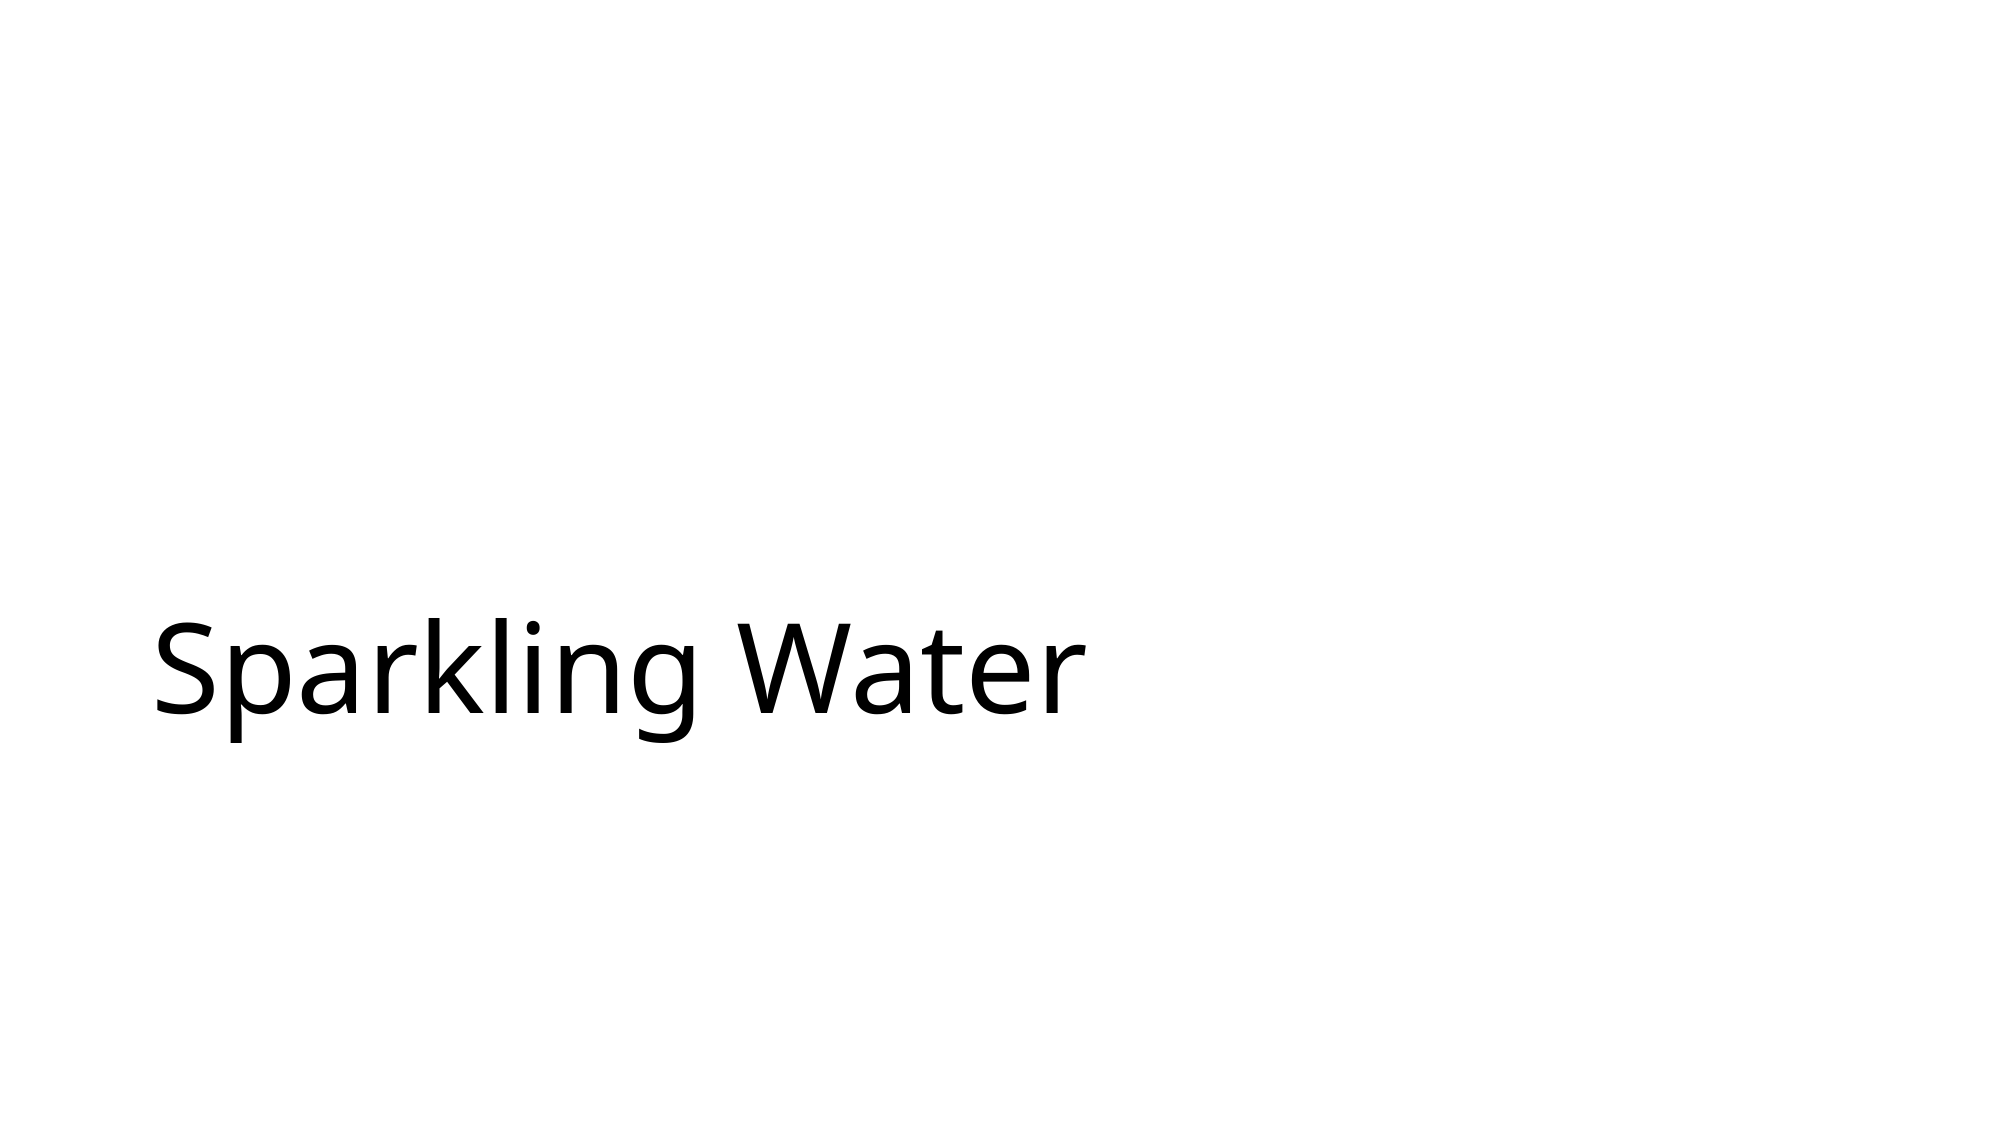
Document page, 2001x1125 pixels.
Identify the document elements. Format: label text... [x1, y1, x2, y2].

title Sparkling Water [136, 280, 1862, 749]
